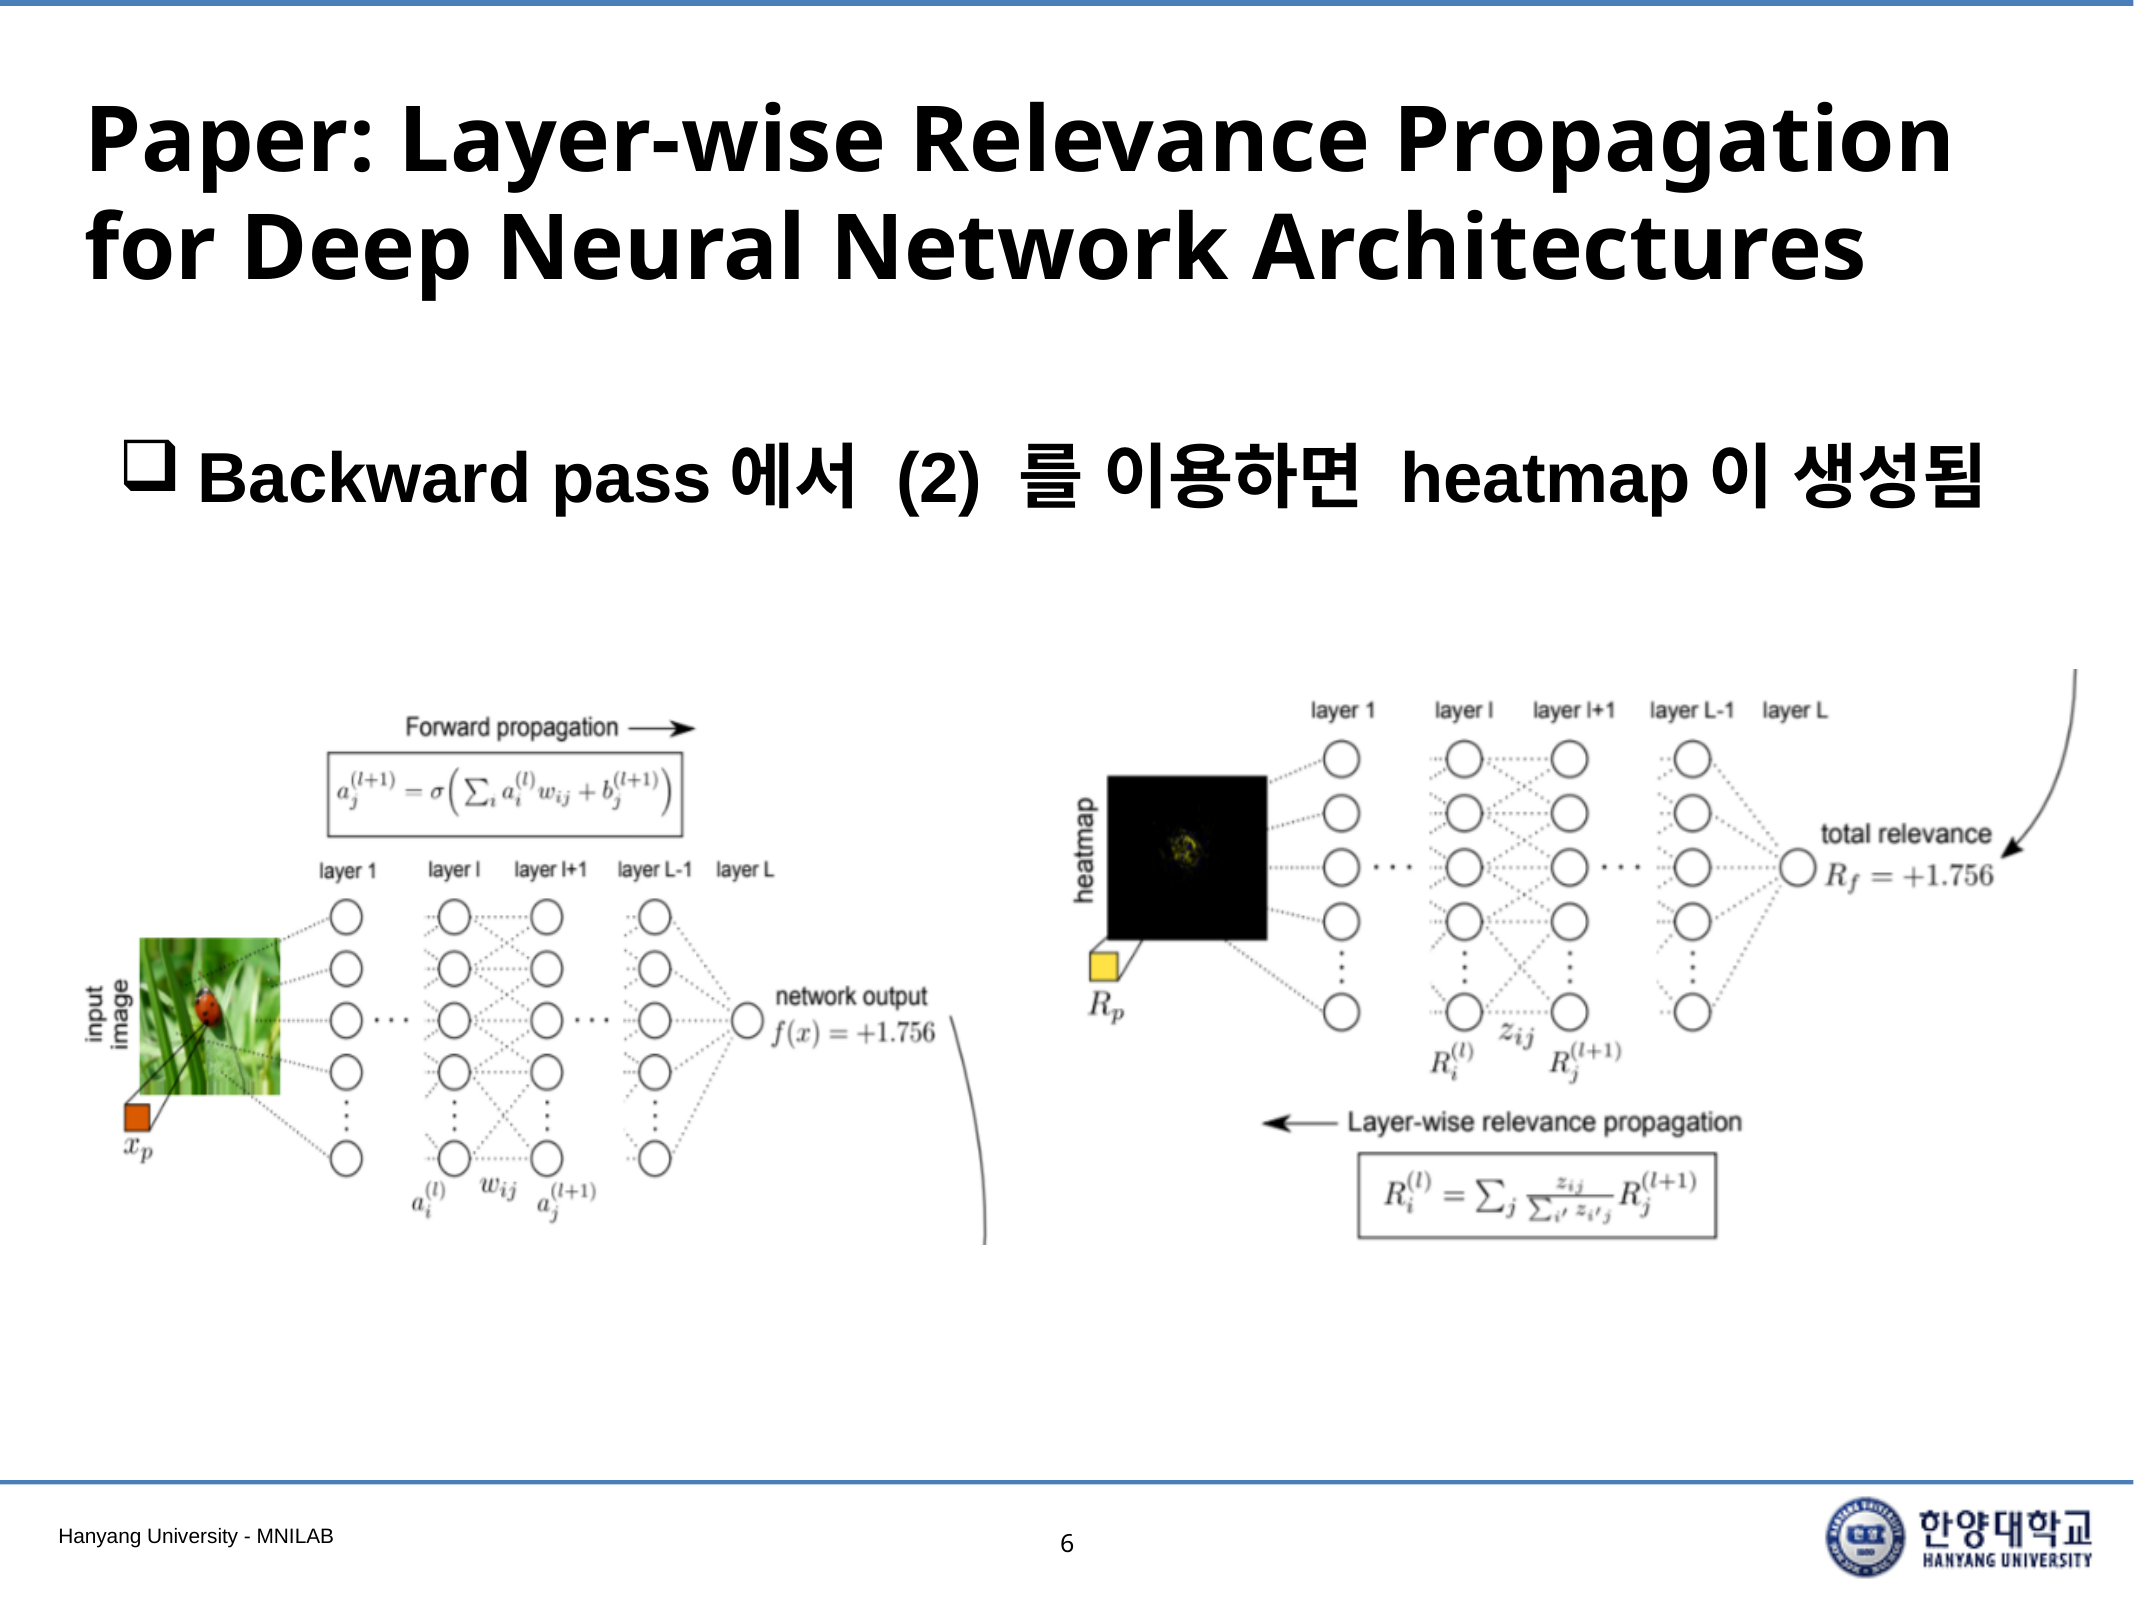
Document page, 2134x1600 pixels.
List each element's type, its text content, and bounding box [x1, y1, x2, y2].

title Paper: Layer-wise Relevance Propagation for Deep Neural Network Architectures [75, 41, 2058, 338]
picture [1037, 669, 2090, 1246]
picture [75, 711, 997, 1246]
list Backward pass에서 (2) 를 이용하면 heatmap이 생성됨 [109, 406, 2113, 671]
slide_number 6 [1037, 1518, 1098, 1567]
picture [1797, 1495, 2128, 1581]
